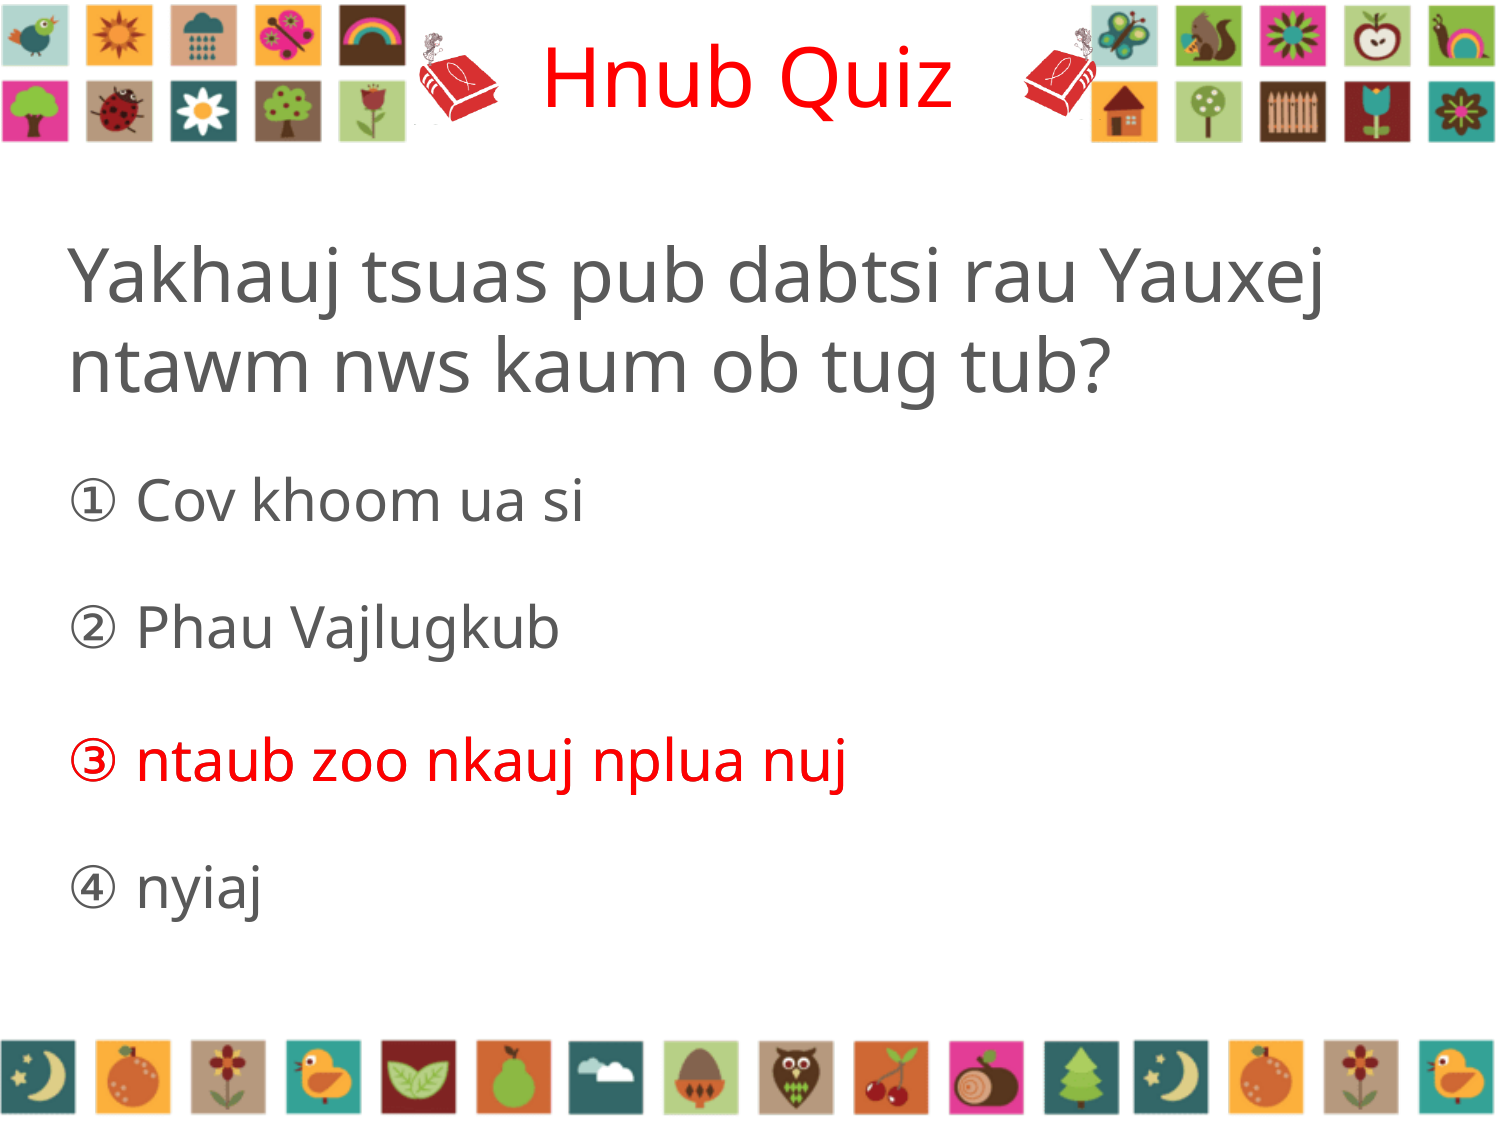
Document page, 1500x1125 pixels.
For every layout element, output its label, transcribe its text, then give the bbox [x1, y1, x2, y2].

picture [997, 3, 1500, 150]
text_box Hnub Quiz [523, 16, 1078, 131]
text_box ④ nyiaj [53, 842, 1483, 928]
picture [0, 3, 526, 150]
text_box ① Cov khoom ua si [53, 456, 1436, 541]
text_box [0, 1028, 1500, 1118]
text_box ③ ntaub zoo nkauj nplua nuj [53, 716, 1483, 801]
text_box Yakhauj tsuas pub dabtsi rau Yauxej ntawm nws kaum ob tug tub? [53, 219, 1436, 415]
text_box ② Phau Vajlugkub [53, 582, 1436, 668]
